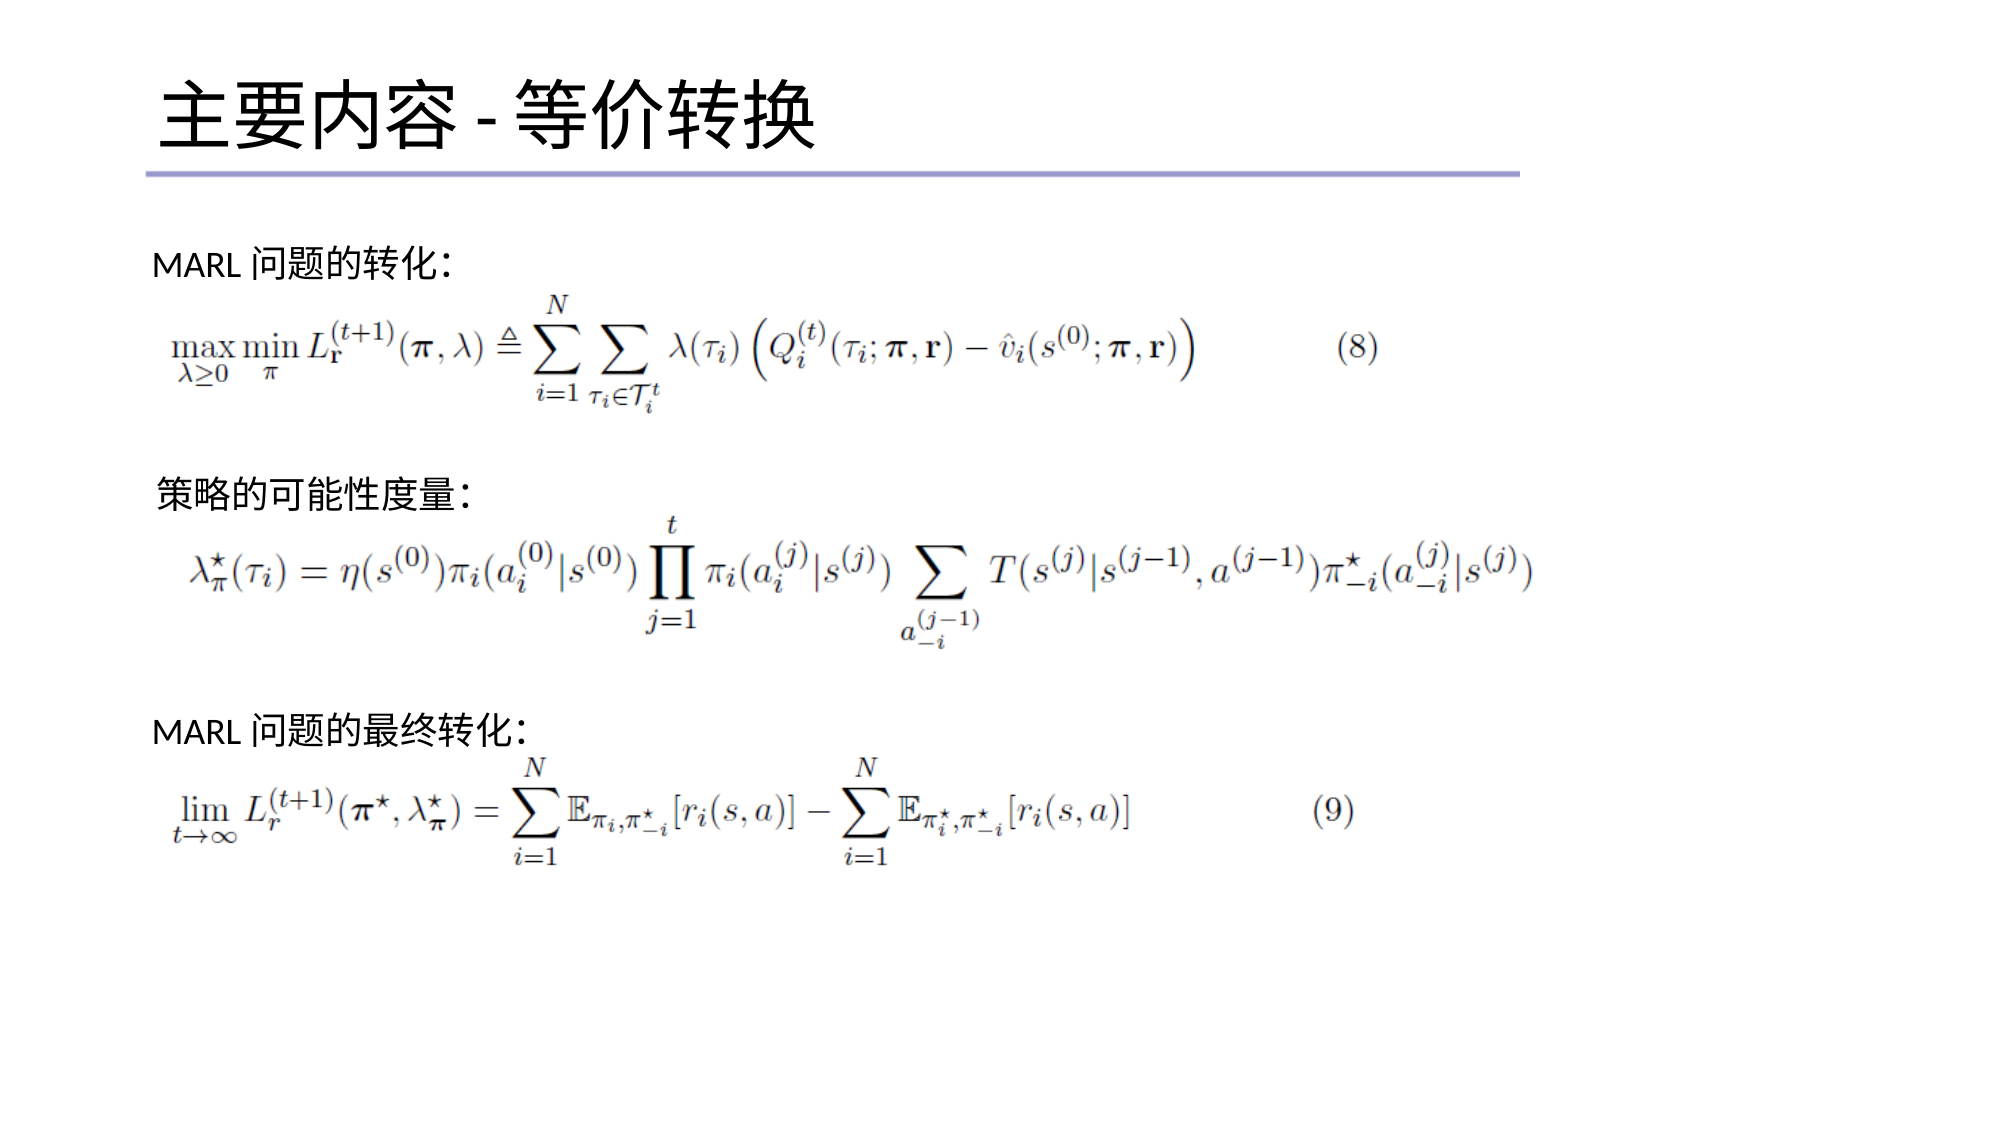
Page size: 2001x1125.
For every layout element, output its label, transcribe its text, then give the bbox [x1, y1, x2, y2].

text_box MARL问题的最终转化： [136, 699, 566, 760]
text_box 策略的可能性度量： [141, 463, 509, 494]
title 主要内容-等价转换 [141, 59, 1355, 166]
text_box MARL问题的转化： [136, 232, 491, 293]
picture [164, 276, 1394, 431]
picture [141, 494, 1577, 661]
picture [141, 166, 1520, 183]
picture [164, 748, 1384, 879]
